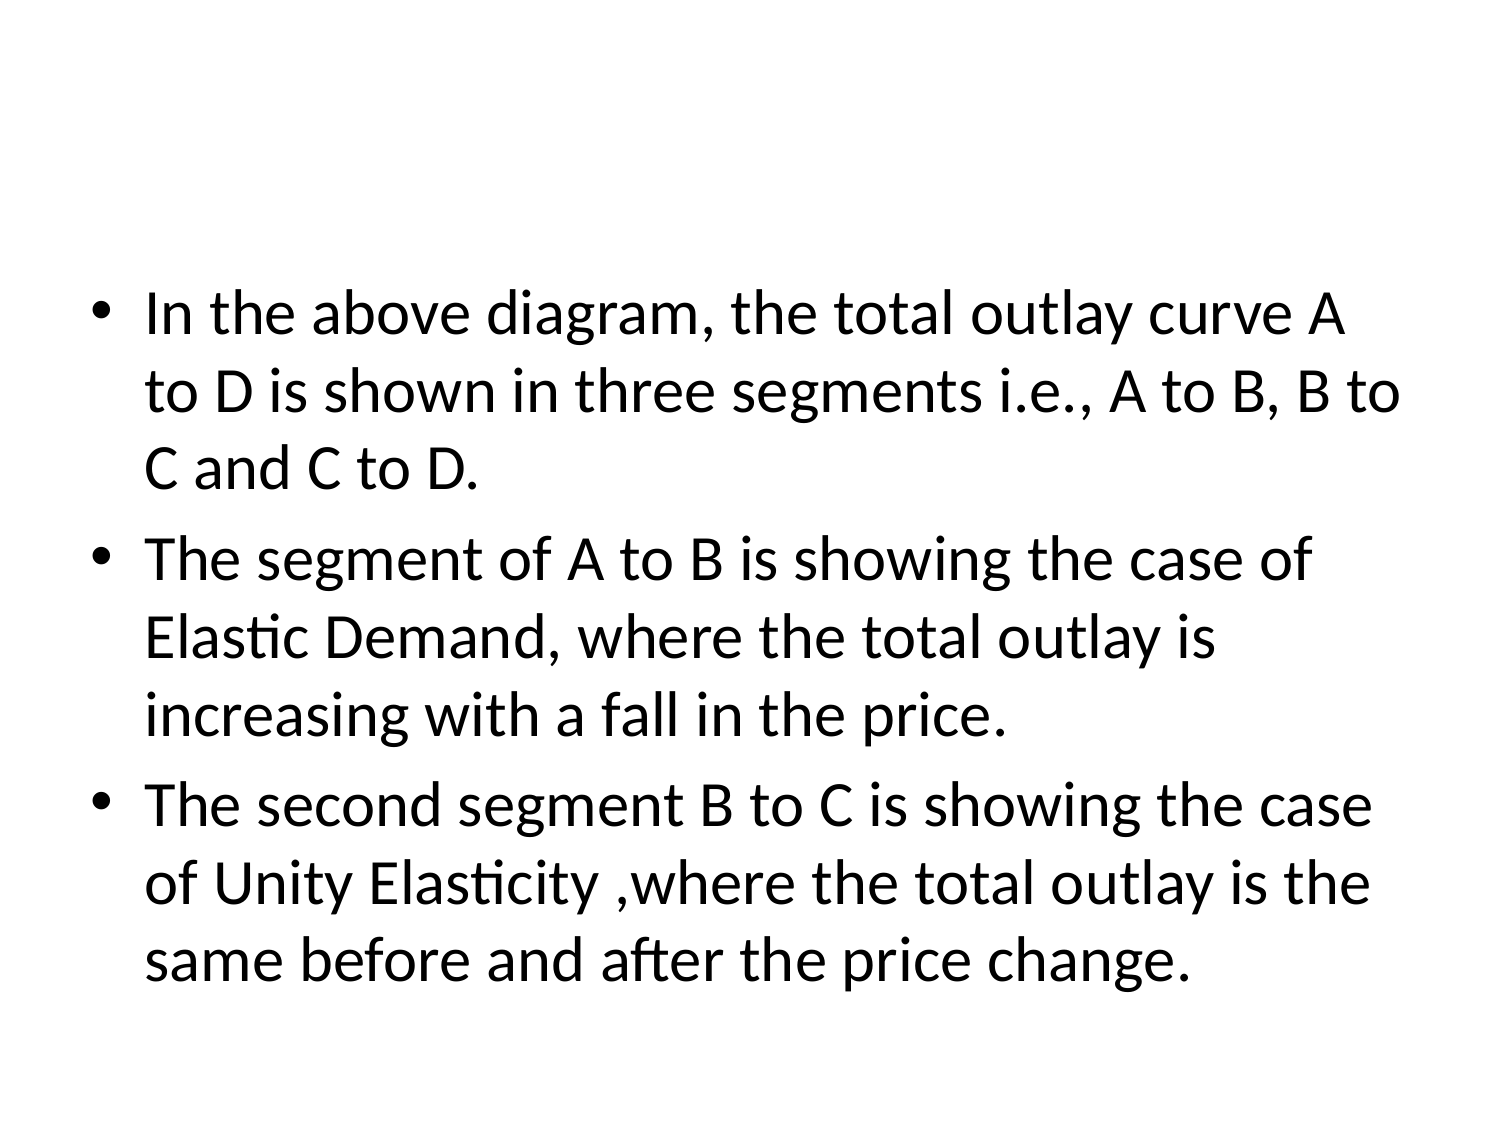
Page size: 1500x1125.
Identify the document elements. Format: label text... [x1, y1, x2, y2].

list In the above diagram, the total outlay curve A to D is shown in three segments i.e., A to B, B to C and C to D. The segment of A to B is showing the case of Elastic Demand, where the total outlay is increasing with a fall in the price. The second segment B to C is showing the case of Unity Elasticity ,where the total outlay is the same before and after the price change. [75, 262, 1425, 1005]
